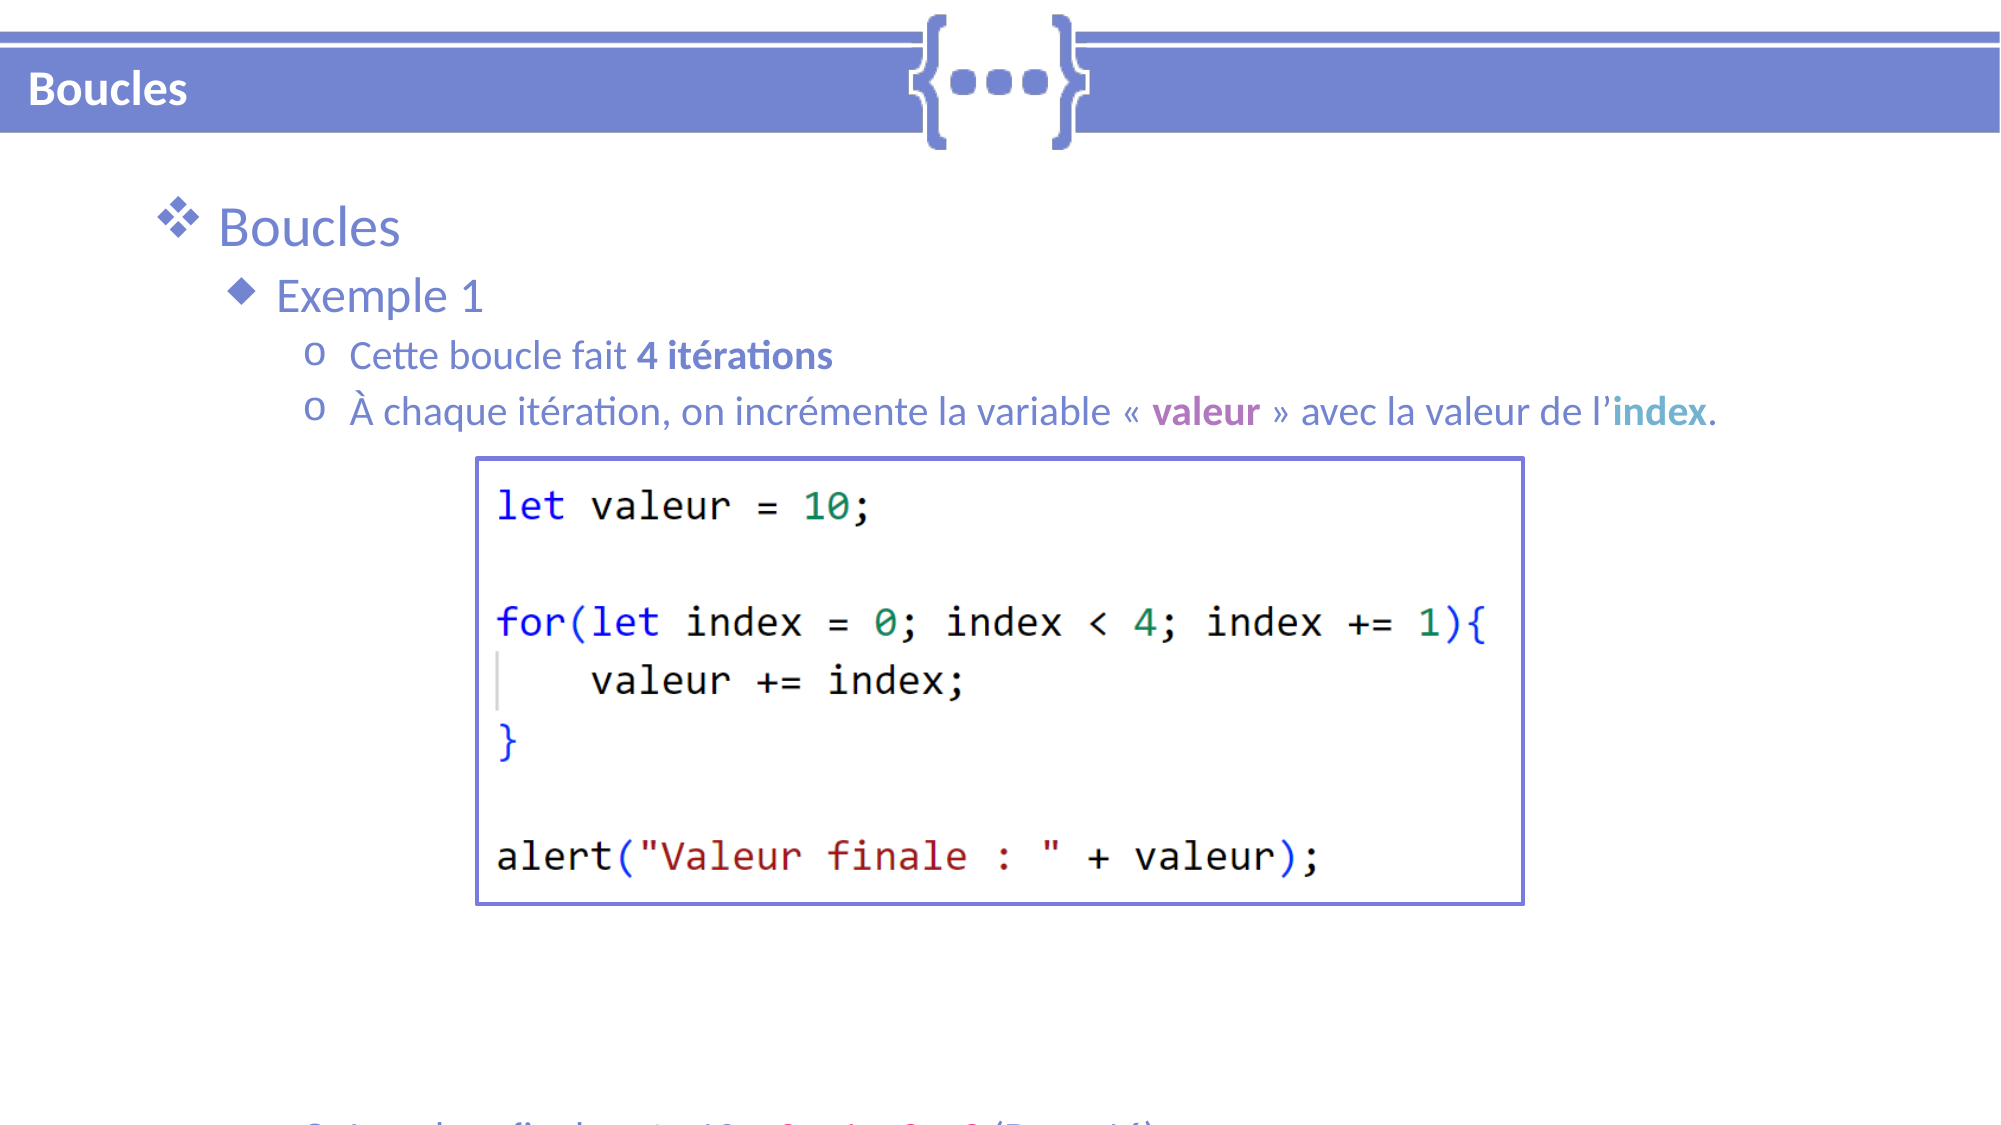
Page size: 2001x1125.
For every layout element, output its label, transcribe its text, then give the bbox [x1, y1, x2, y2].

picture [479, 460, 1521, 902]
title Boucles [12, 58, 913, 120]
picture [0, 4, 2000, 161]
list Boucles Exemple 1 Cette boucle fait 4 itérations À chaque itération, on incrémente la variable « valeur » avec la valeur de l’index. La valeur finale est : 10 + 0 + 1 + 2 + 3 (Donc 16) [137, 188, 1862, 1014]
